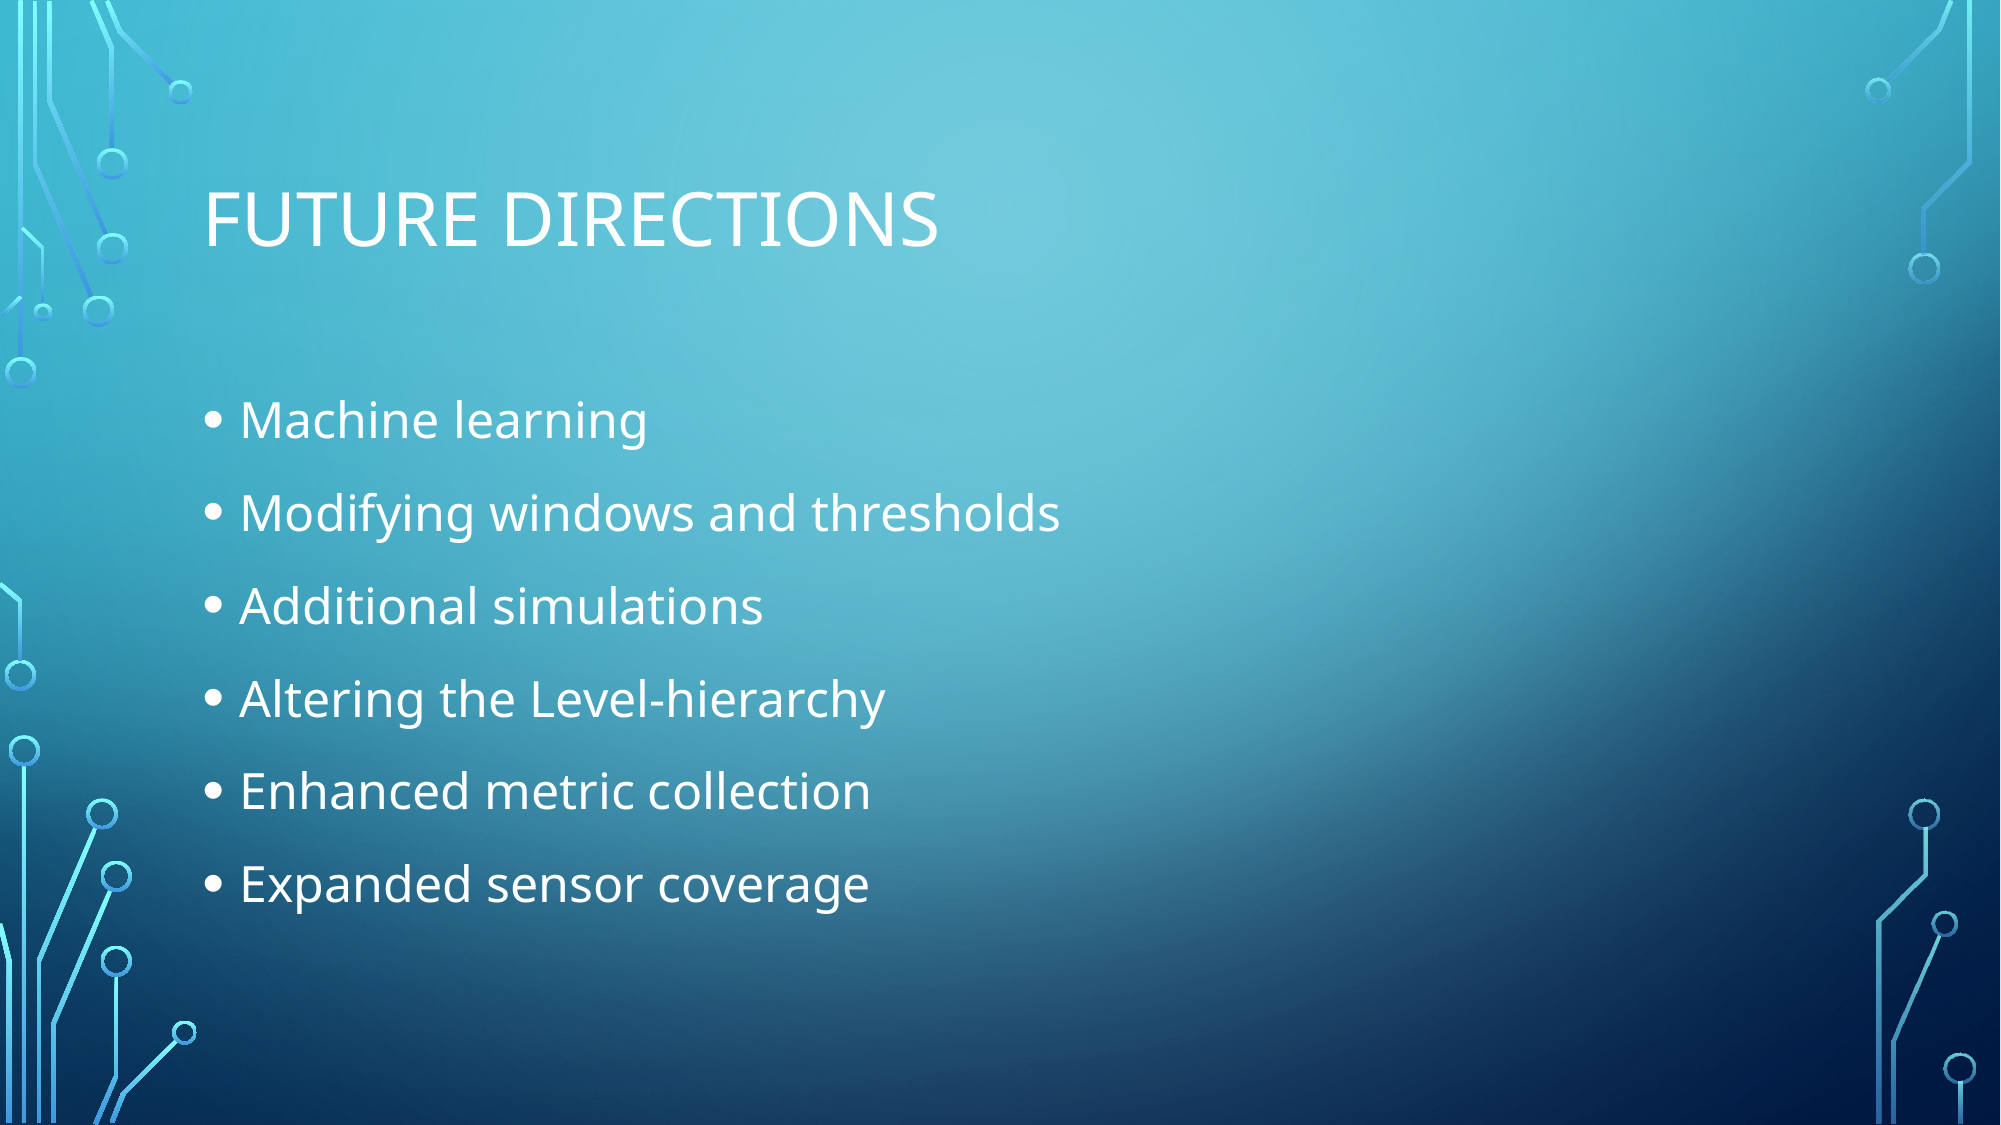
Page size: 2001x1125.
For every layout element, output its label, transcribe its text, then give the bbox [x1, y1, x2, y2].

list Machine learning Modifying windows and thresholds Additional simulations Altering the Level-hierarchy Enhanced metric collection Expanded sensor coverage [187, 369, 1813, 950]
title Future directions [187, 101, 1813, 344]
